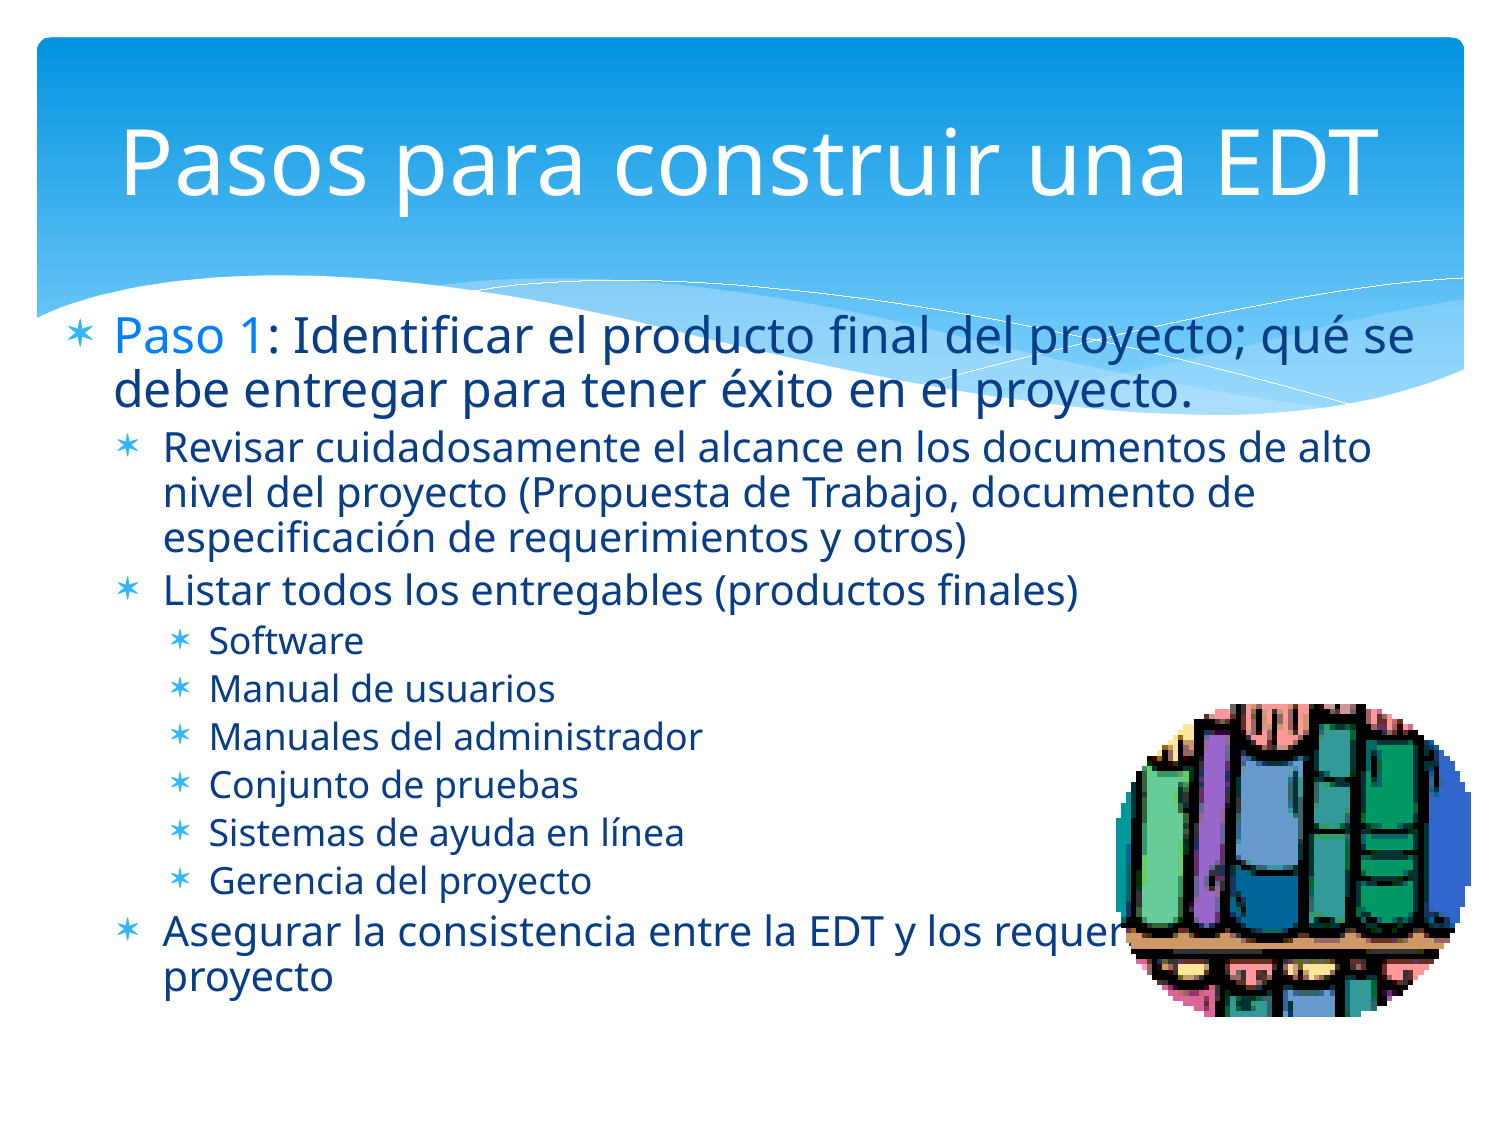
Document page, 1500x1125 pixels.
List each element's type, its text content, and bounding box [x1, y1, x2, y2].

picture [1115, 703, 1471, 1017]
list Paso 1: Identificar el producto final del proyecto; qué se debe entregar para tener éxito en el proyecto. Revisar cuidadosamente el alcance en los documentos de alto nivel del proyecto (Propuesta de Trabajo, documento de especificación de requerimientos y otros) Listar todos los entregables (productos finales) Software Manual de usuarios Manuales del administrador Conjunto de pruebas Sistemas de ayuda en línea Gerencia del proyecto Asegurar la consistencia entre la EDT y los requerimientos del proyecto [53, 302, 1449, 1024]
title Pasos para construir una EDT [75, 55, 1425, 261]
